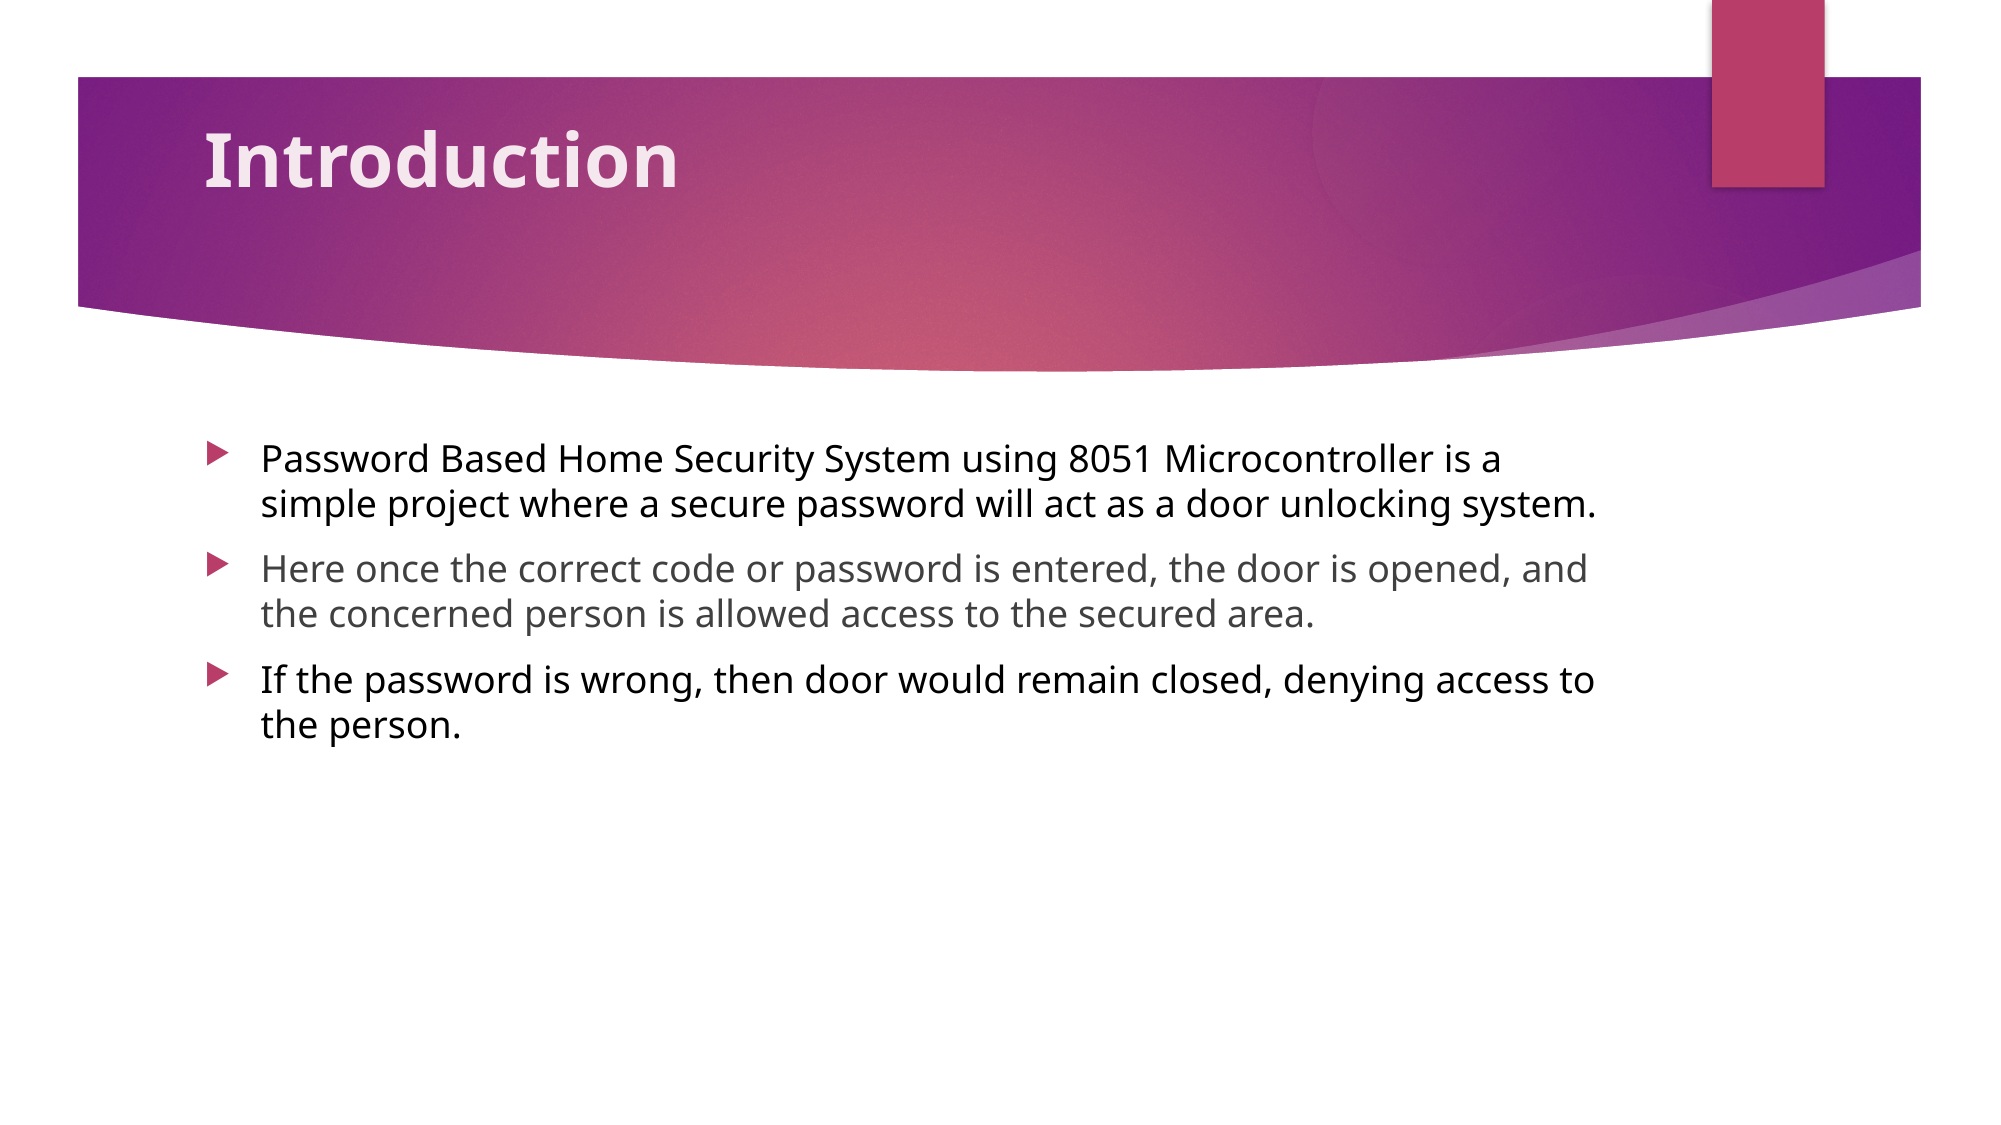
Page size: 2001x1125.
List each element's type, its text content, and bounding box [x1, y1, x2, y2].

list Password Based Home Security System using 8051 Microcontroller is a simple project where a secure password will act as a door unlocking system. Here once the correct code or password is entered, the door is opened, and the concerned person is allowed access to the secured area. If the password is wrong, then door would remain closed, denying access to the person. [189, 427, 1638, 988]
title Introduction [189, 107, 1627, 208]
